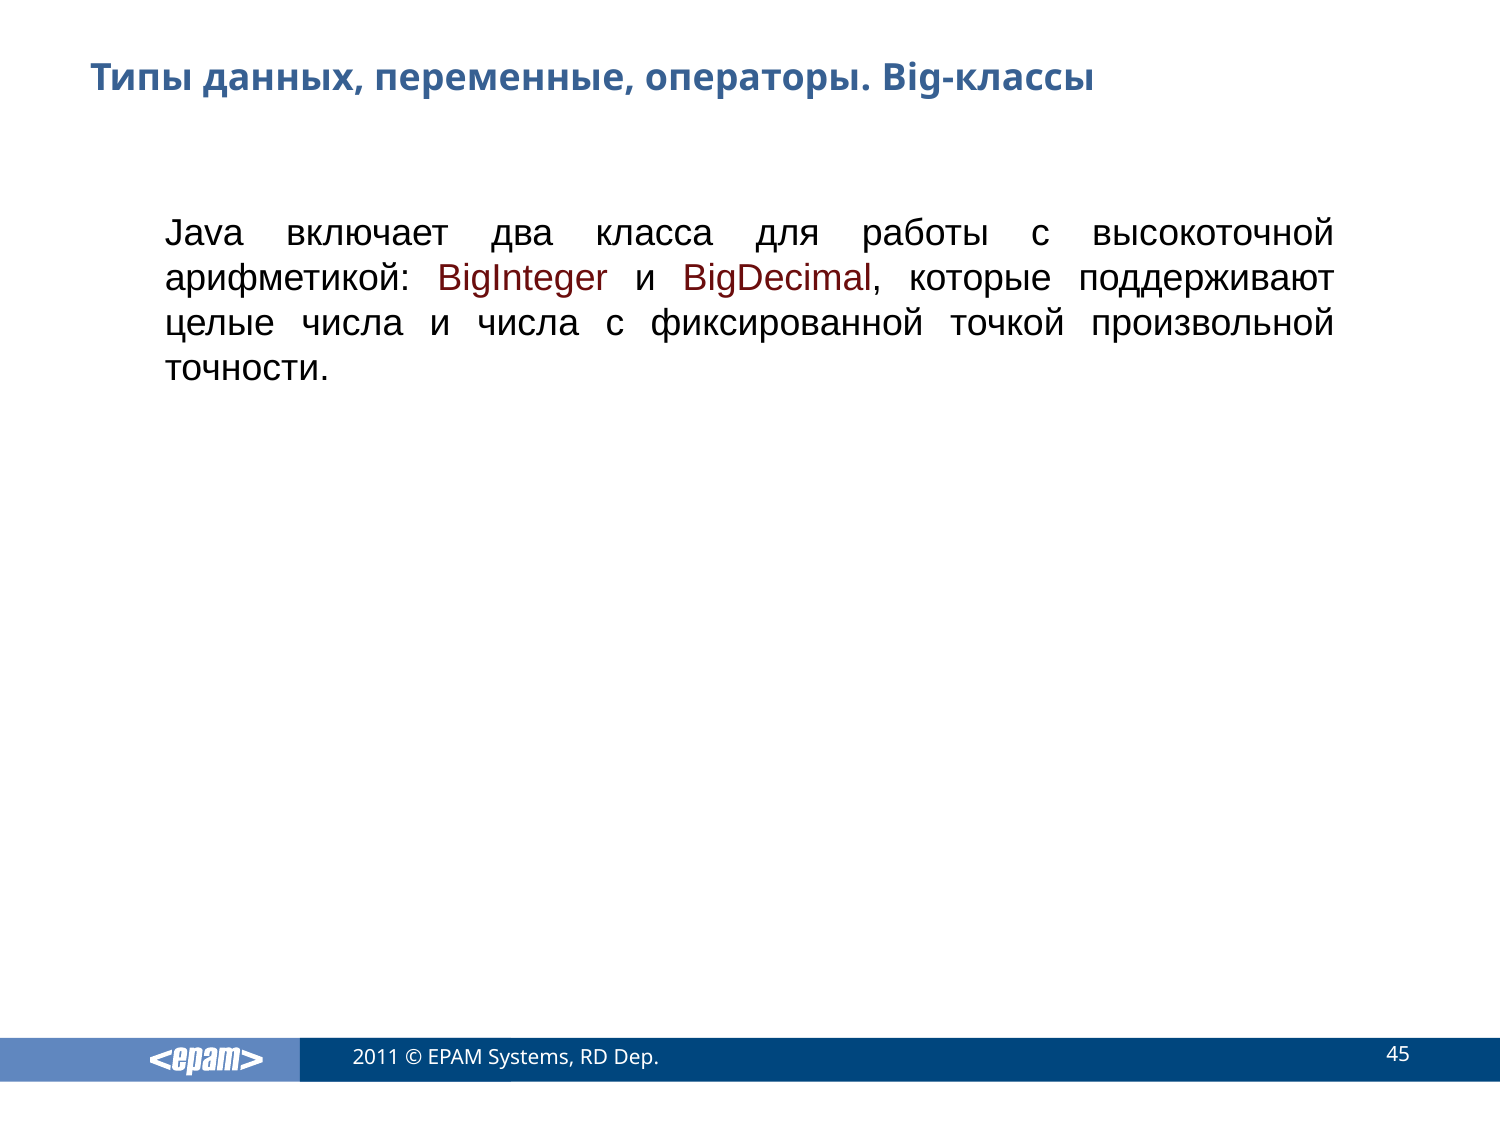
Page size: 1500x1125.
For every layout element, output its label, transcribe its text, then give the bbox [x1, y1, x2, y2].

footer 2011 © EPAM Systems, RD Dep. [337, 1028, 738, 1088]
title Типы данных, переменные, операторы. Big-классы [75, 45, 1425, 163]
slide_number 45 [1262, 1025, 1425, 1085]
list Java включает два класса для работы с высокоточной арифметикой: BigInteger и BigDecimal, которые поддерживают целые числа и числа с фиксированной точкой произвольной точности. [150, 200, 1350, 988]
